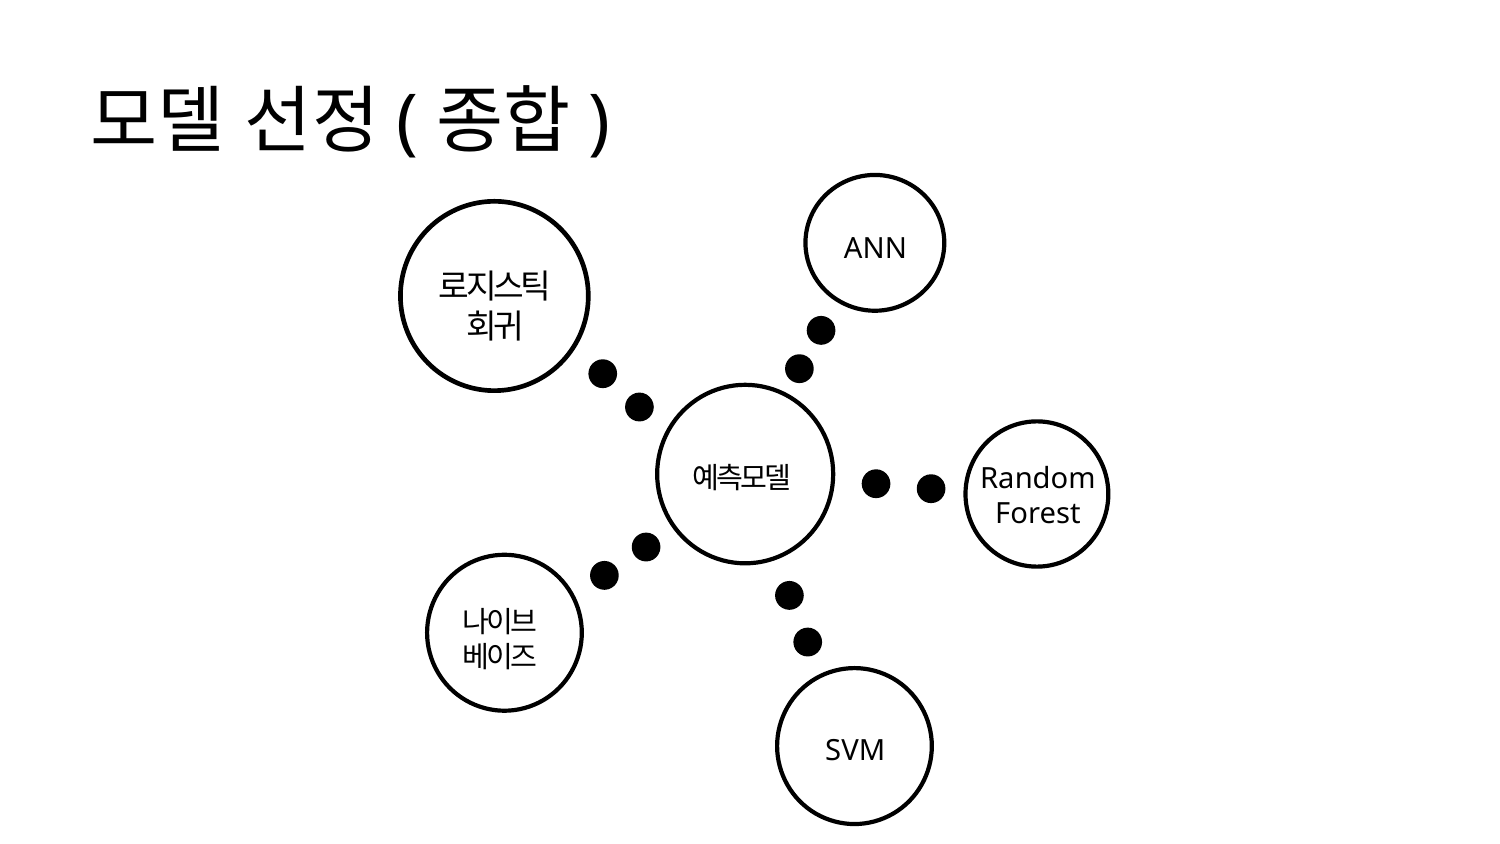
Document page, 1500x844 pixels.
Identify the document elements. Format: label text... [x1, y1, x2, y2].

text_box ANN [829, 222, 923, 273]
text_box [916, 474, 946, 504]
text_box [775, 665, 934, 827]
text_box [785, 354, 814, 384]
text_box [861, 469, 891, 499]
text_box [976, 537, 1098, 569]
text_box 모델 선정(종합) [74, 60, 1425, 175]
text_box 예측모델 [678, 452, 807, 503]
text_box [806, 315, 836, 345]
text_box Random Forest [965, 451, 1111, 537]
text_box 나이브 베이즈 [447, 595, 553, 681]
text_box [775, 580, 804, 610]
text_box [588, 359, 618, 389]
text_box [631, 532, 661, 562]
text_box 로지스틱 회귀 [424, 257, 567, 353]
text_box SVM [810, 724, 901, 774]
text_box [625, 392, 654, 422]
text_box [793, 627, 823, 657]
text_box [398, 199, 591, 393]
text_box [976, 419, 1098, 451]
text_box [803, 172, 947, 313]
text_box [590, 560, 619, 590]
text_box [424, 552, 584, 713]
text_box [655, 382, 836, 566]
